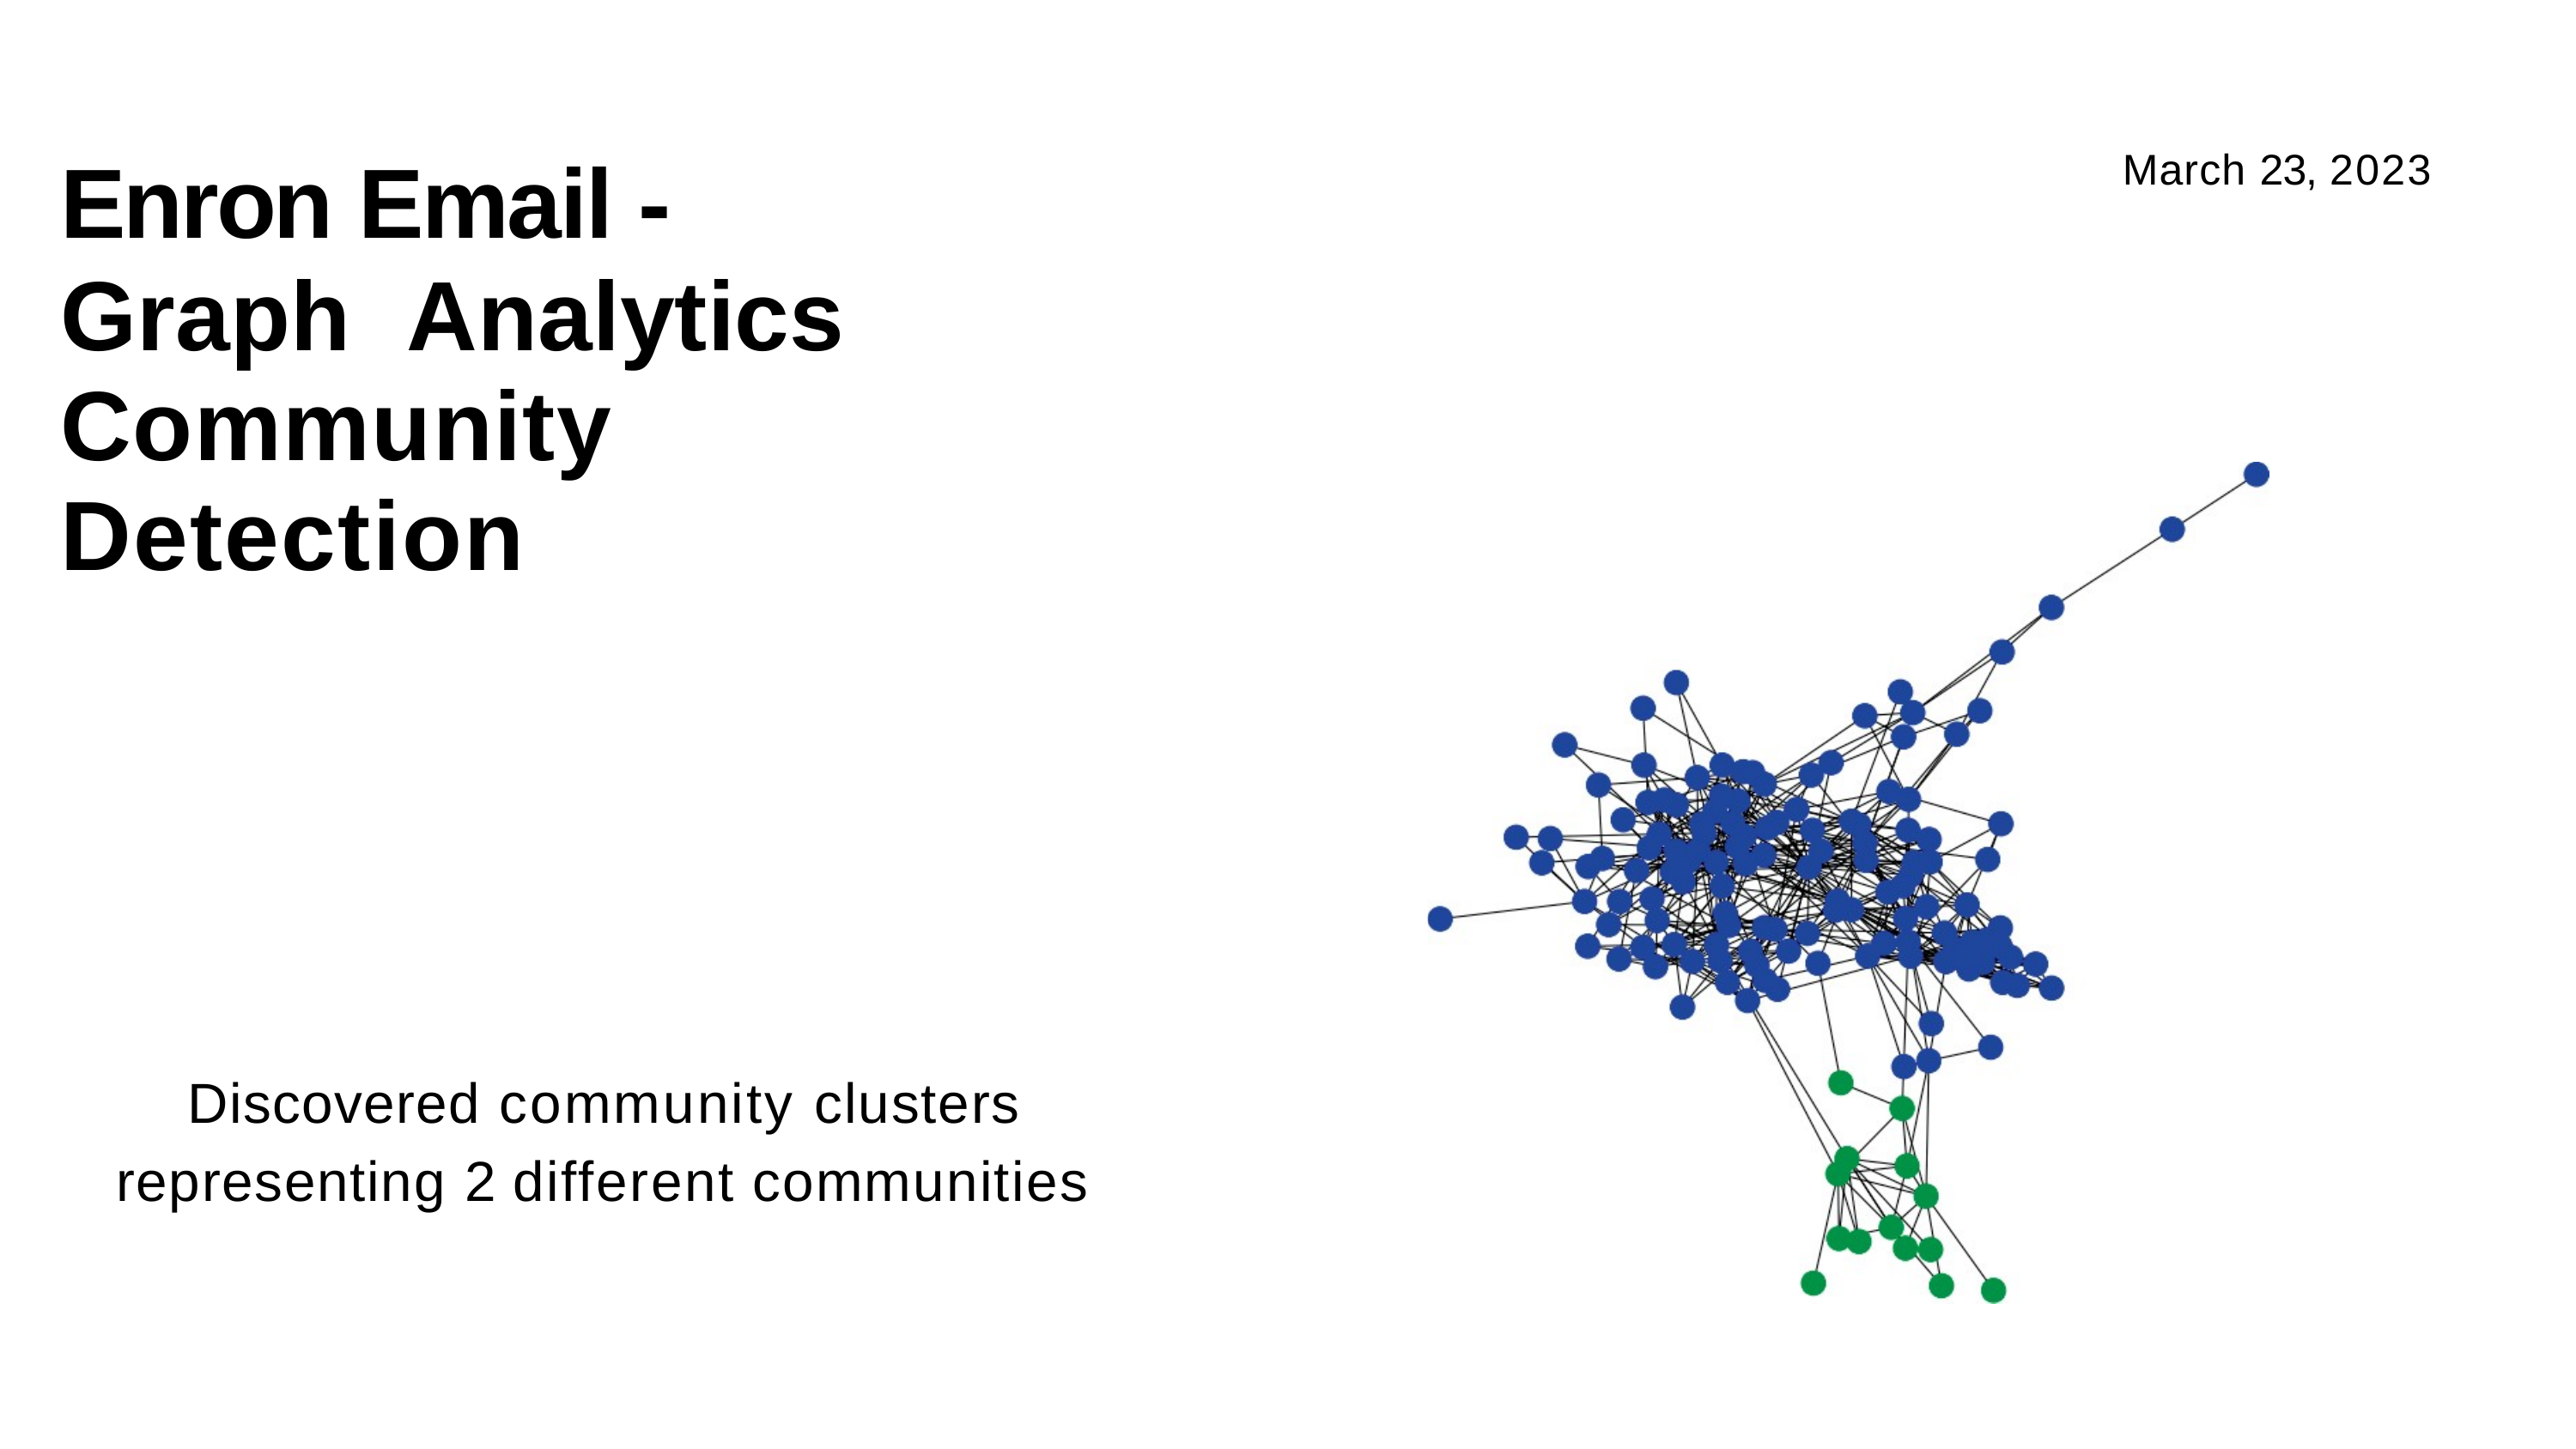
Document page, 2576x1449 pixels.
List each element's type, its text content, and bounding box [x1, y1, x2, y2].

title Enron Email - Graph Analytics Community Detection [58, 135, 1106, 591]
text_box Discovered community clusters representing 2 different communities [114, 1055, 1091, 1213]
text_box [1427, 462, 2269, 1304]
text_box March 23, 2023 [2120, 140, 2433, 194]
